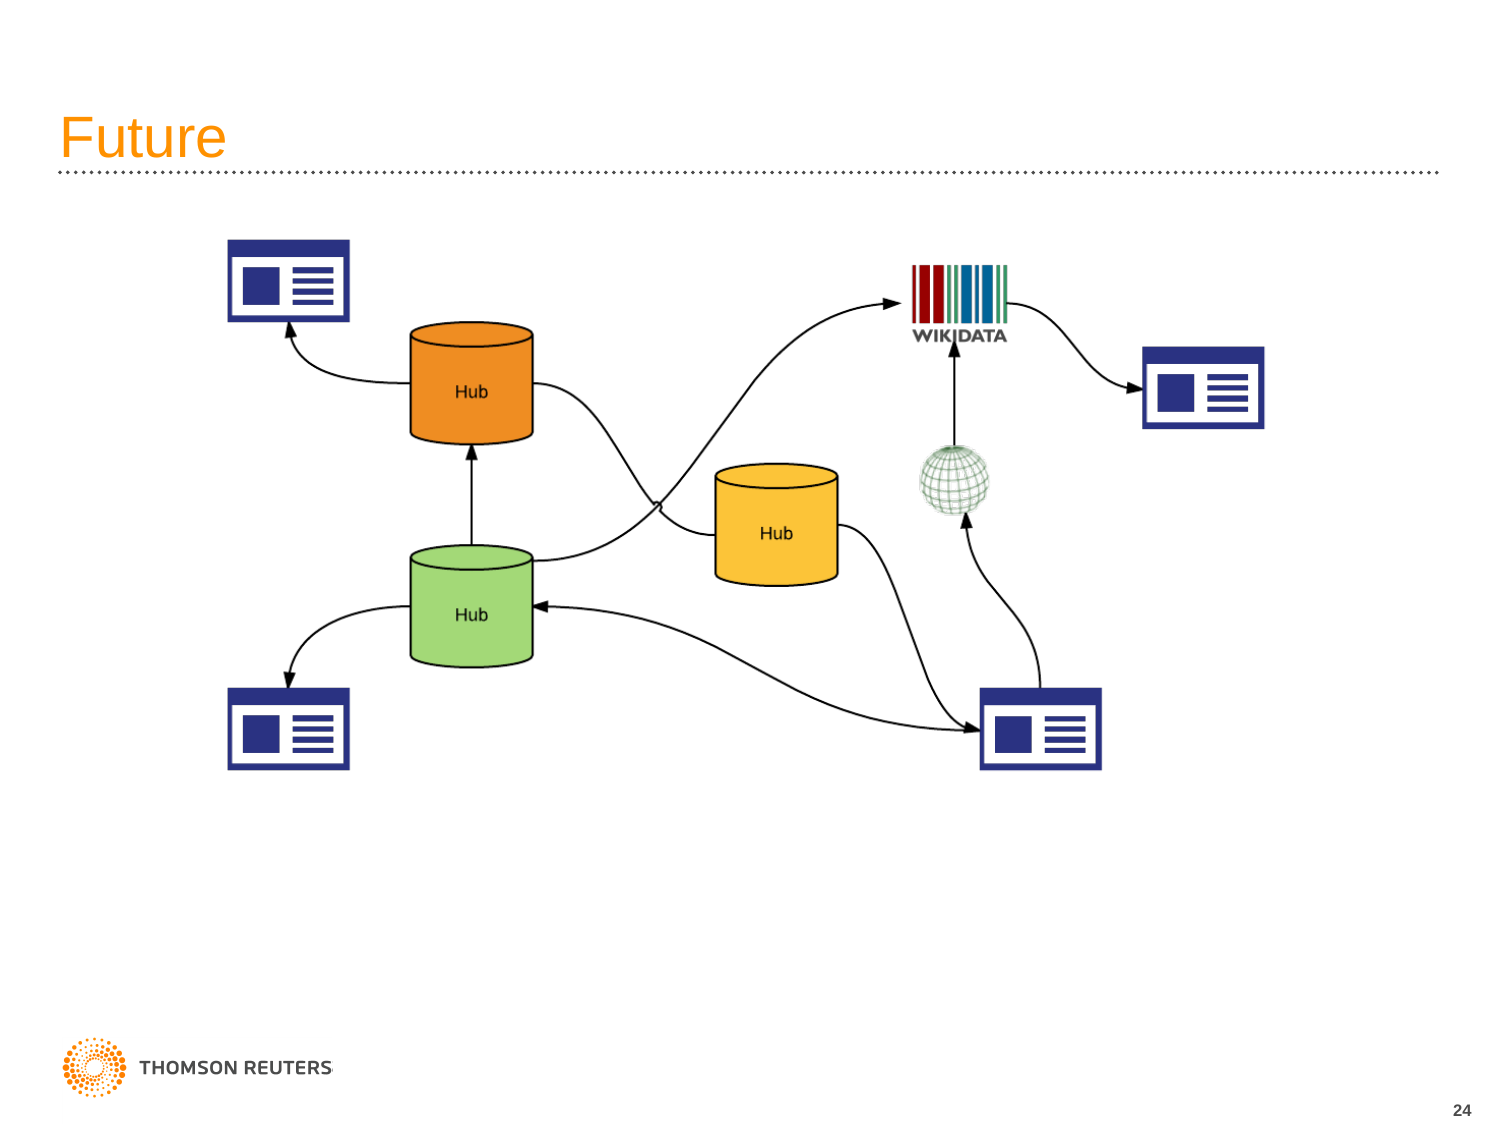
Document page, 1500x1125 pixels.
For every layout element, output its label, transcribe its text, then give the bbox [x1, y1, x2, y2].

title Future [59, 29, 1441, 170]
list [187, 199, 1305, 811]
picture [60, 1035, 333, 1124]
